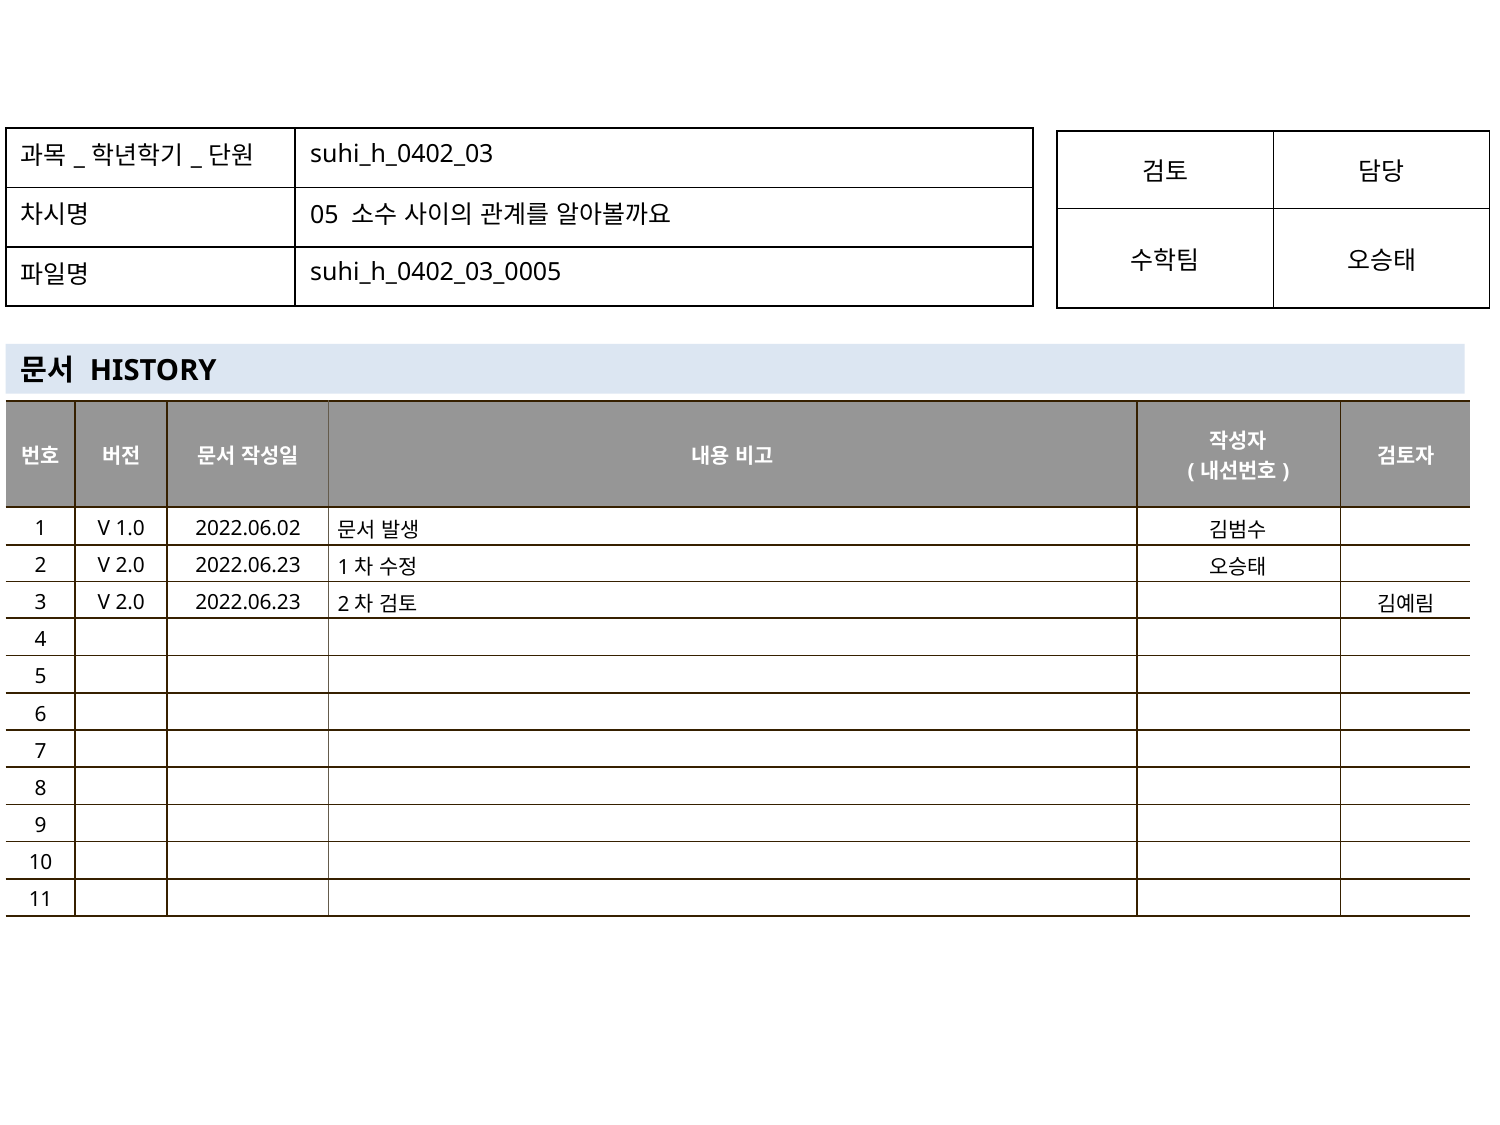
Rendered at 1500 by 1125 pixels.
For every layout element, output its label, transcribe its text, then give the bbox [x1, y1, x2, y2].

table_cell suhi_h_0402_03_0005 [296, 248, 1032, 305]
table_cell [1138, 694, 1340, 729]
table_header 번호 [6, 402, 74, 506]
table_cell [168, 656, 328, 692]
table_cell 8 [6, 768, 74, 804]
table_cell [329, 768, 1136, 804]
table_cell [1341, 768, 1470, 804]
table_cell [1341, 619, 1470, 655]
table_cell [168, 842, 328, 878]
table_cell [168, 880, 328, 915]
table_cell 9 [6, 805, 74, 841]
table_cell [1341, 656, 1470, 692]
table_cell 5 [6, 656, 74, 692]
table_cell [76, 731, 166, 766]
table_cell 김예림 [1341, 582, 1470, 617]
table_cell [76, 842, 166, 878]
table_cell [76, 656, 166, 692]
table_cell 1차 수정 [329, 546, 1136, 581]
table_cell [329, 656, 1136, 692]
table_cell 6 [6, 694, 74, 729]
table_cell 차시명 [7, 188, 294, 246]
table_cell [1341, 805, 1470, 841]
table_cell 오승태 [1138, 546, 1340, 581]
table_cell 11 [6, 880, 74, 915]
table_cell [1138, 842, 1340, 878]
table_cell [1138, 582, 1340, 617]
table_cell 2022.06.23 [168, 582, 328, 617]
table_cell V 2.0 [76, 546, 166, 581]
table_cell [168, 731, 328, 766]
table_cell [76, 619, 166, 655]
table_cell [1138, 805, 1340, 841]
table_cell 2 [6, 546, 74, 581]
table_cell [1138, 619, 1340, 655]
table_cell 7 [6, 731, 74, 766]
table_cell [76, 694, 166, 729]
table_cell 수학팀 [1058, 209, 1273, 307]
table_cell [329, 880, 1136, 915]
table_cell 2022.06.23 [168, 546, 328, 581]
text_box 문서 HISTORY [5, 343, 1465, 394]
table_cell V 2.0 [76, 582, 166, 617]
table_cell [168, 619, 328, 655]
table_cell [1138, 768, 1340, 804]
table_cell [1341, 508, 1470, 544]
table_cell 05 소수 사이의 관계를 알아볼까요 [296, 188, 1032, 246]
table_cell [329, 731, 1136, 766]
table_header 버전 [76, 402, 166, 506]
table_cell [168, 805, 328, 841]
table_cell [168, 768, 328, 804]
table_cell 3 [6, 582, 74, 617]
table_header 검토 [1058, 132, 1273, 208]
table_cell [329, 842, 1136, 878]
table_cell [1138, 880, 1340, 915]
table_cell [1341, 546, 1470, 581]
table_cell 파일명 [7, 248, 294, 305]
table_header 문서 작성일 [168, 402, 328, 506]
table_cell [76, 805, 166, 841]
table_cell [1341, 694, 1470, 729]
table_cell [1341, 880, 1470, 915]
table_cell 2차 검토 [329, 582, 1136, 617]
table_cell [329, 805, 1136, 841]
table_header 검토자 [1341, 402, 1470, 506]
table_cell V 1.0 [76, 508, 166, 544]
table_cell [1341, 731, 1470, 766]
table_cell [1341, 842, 1470, 878]
table_header 담당 [1274, 132, 1489, 208]
table_cell [329, 619, 1136, 655]
table_cell 오승태 [1274, 209, 1489, 307]
table_cell [329, 694, 1136, 729]
table_cell [76, 768, 166, 804]
table_cell [168, 694, 328, 729]
table_cell 10 [6, 842, 74, 878]
table_cell 1 [6, 508, 74, 544]
table_cell 김범수 [1138, 508, 1340, 544]
table_cell 문서 발생 [329, 508, 1136, 544]
table_header 내용 비고 [329, 402, 1136, 506]
table_cell [1138, 731, 1340, 766]
table_cell 4 [6, 619, 74, 655]
table_header suhi_h_0402_03 [296, 129, 1032, 187]
table_cell 2022.06.02 [168, 508, 328, 544]
table_header 작성자 (내선번호) [1138, 402, 1340, 506]
table_cell [1138, 656, 1340, 692]
table_cell [76, 880, 166, 915]
table_header 과목_학년학기_단원 [7, 129, 294, 187]
